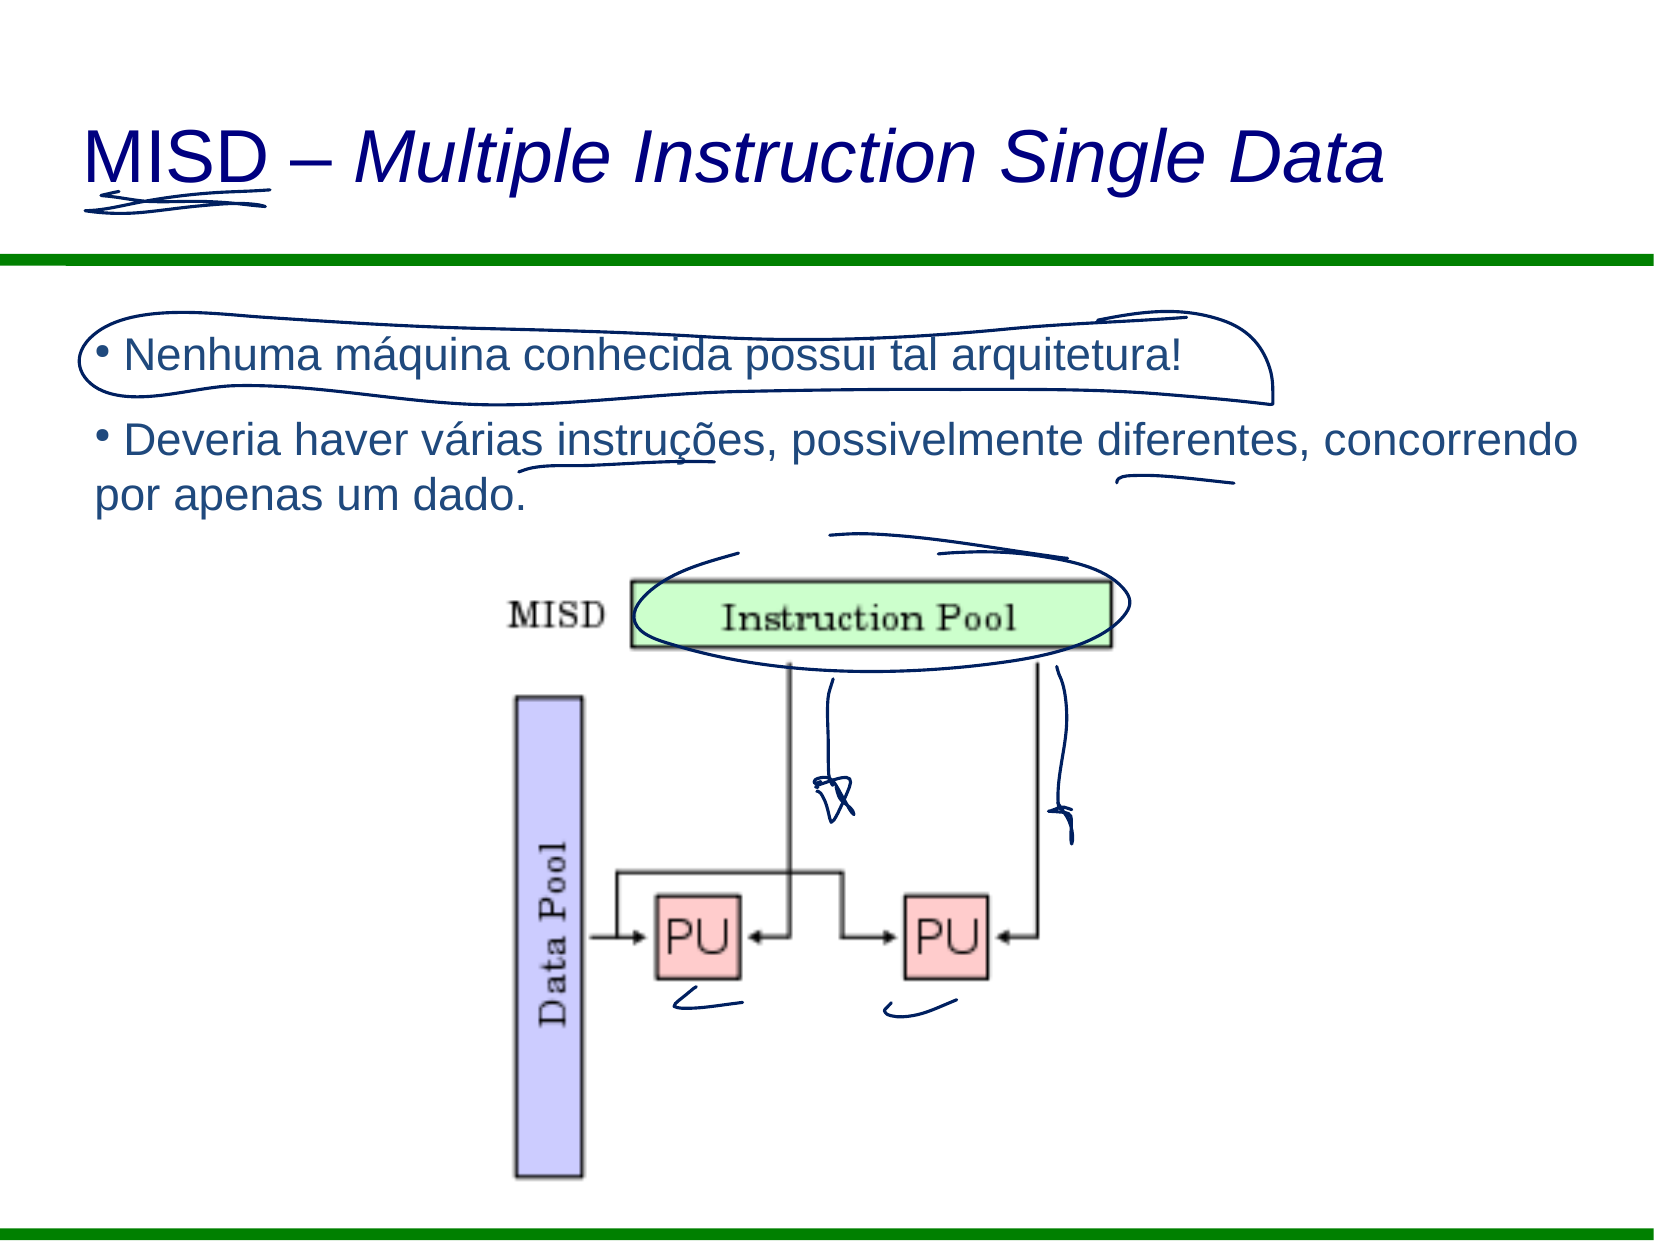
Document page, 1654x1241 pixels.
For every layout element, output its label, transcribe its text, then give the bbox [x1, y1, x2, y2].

picture [483, 548, 1146, 1211]
text_box Nenhuma máquina conhecida possui tal arquitetura! Deveria haver várias instruções, possivelmente diferentes, concorrendo por apenas um dado. [94, 324, 1583, 704]
text_box MISD – Multiple Instruction Single Data [82, 107, 1571, 199]
